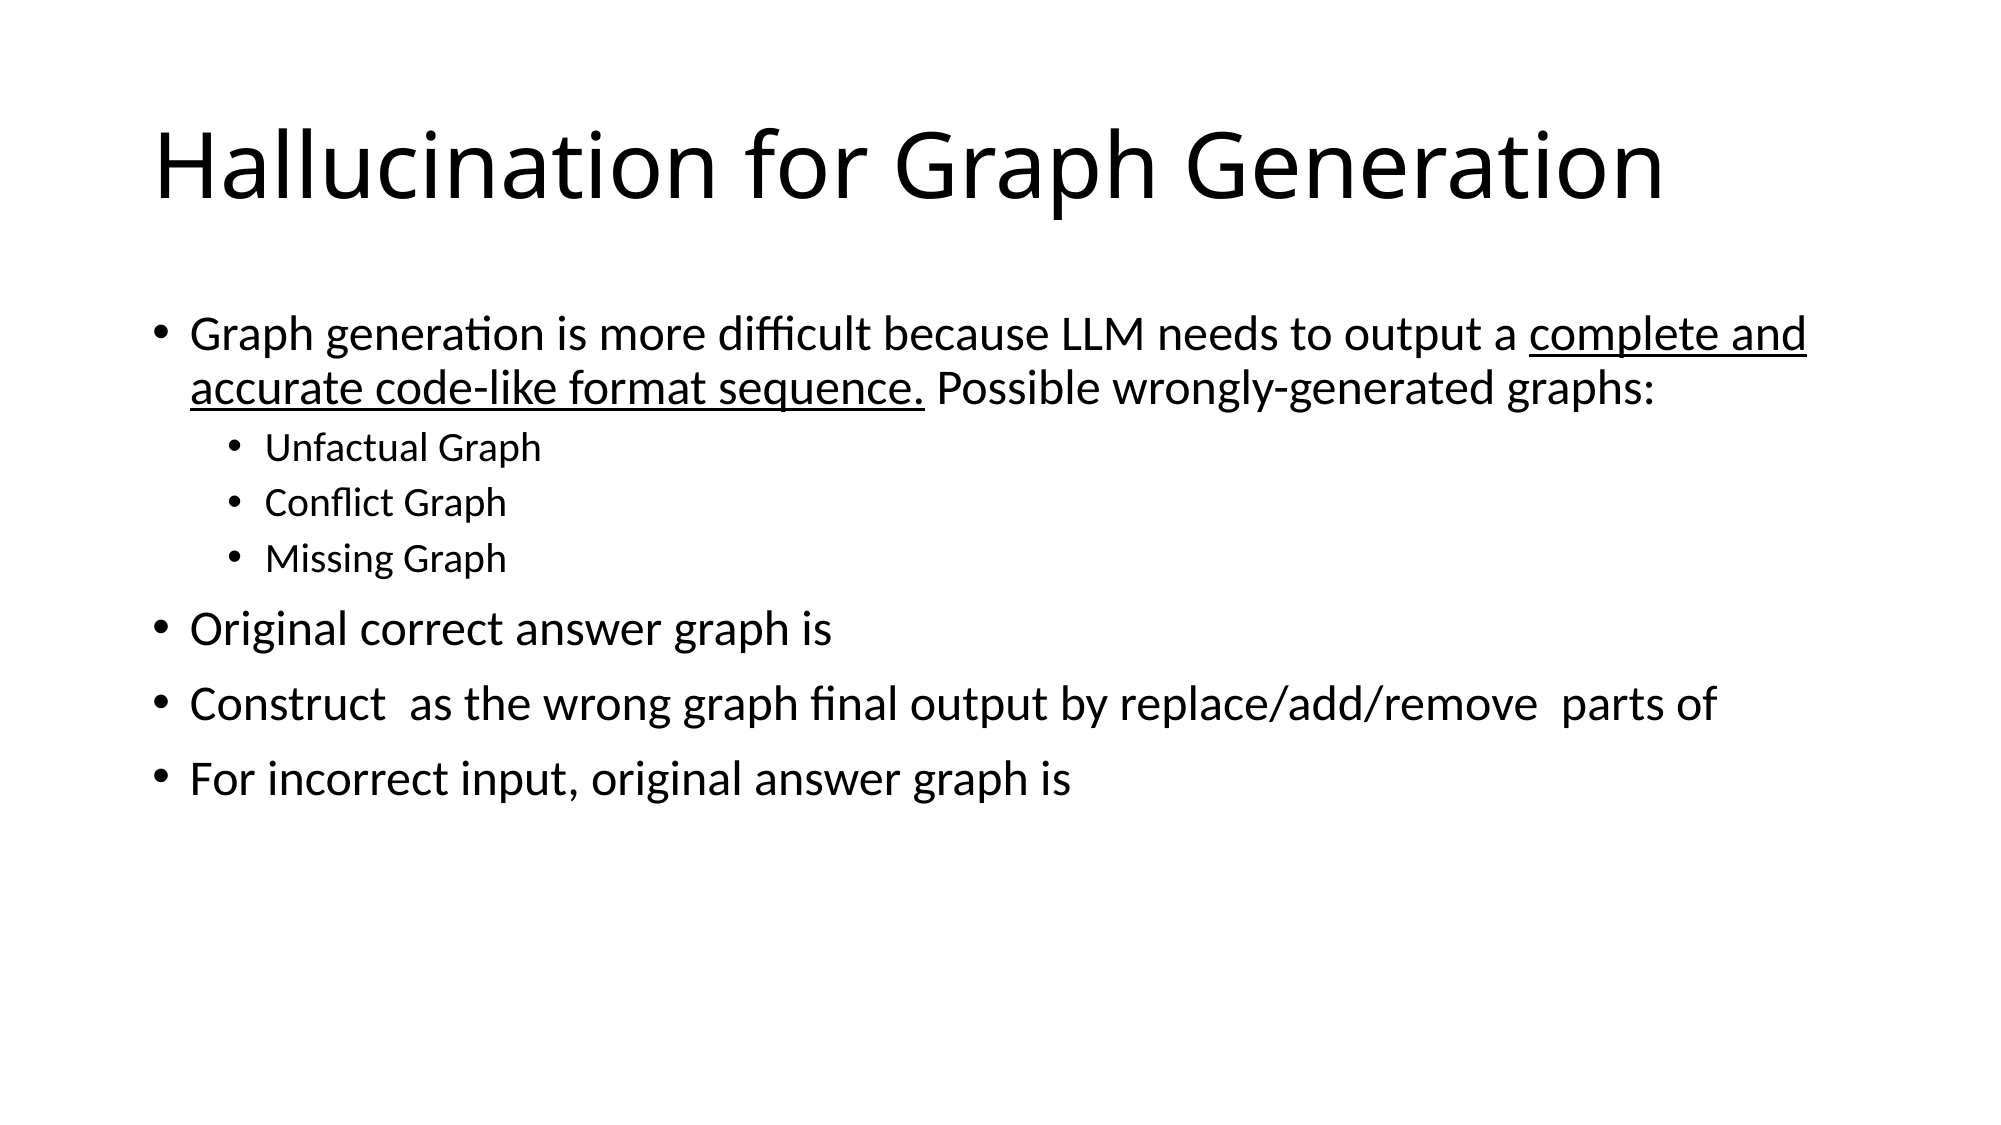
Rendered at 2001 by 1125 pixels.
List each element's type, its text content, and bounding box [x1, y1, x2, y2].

title Hallucination for Graph Generation [137, 59, 1863, 278]
